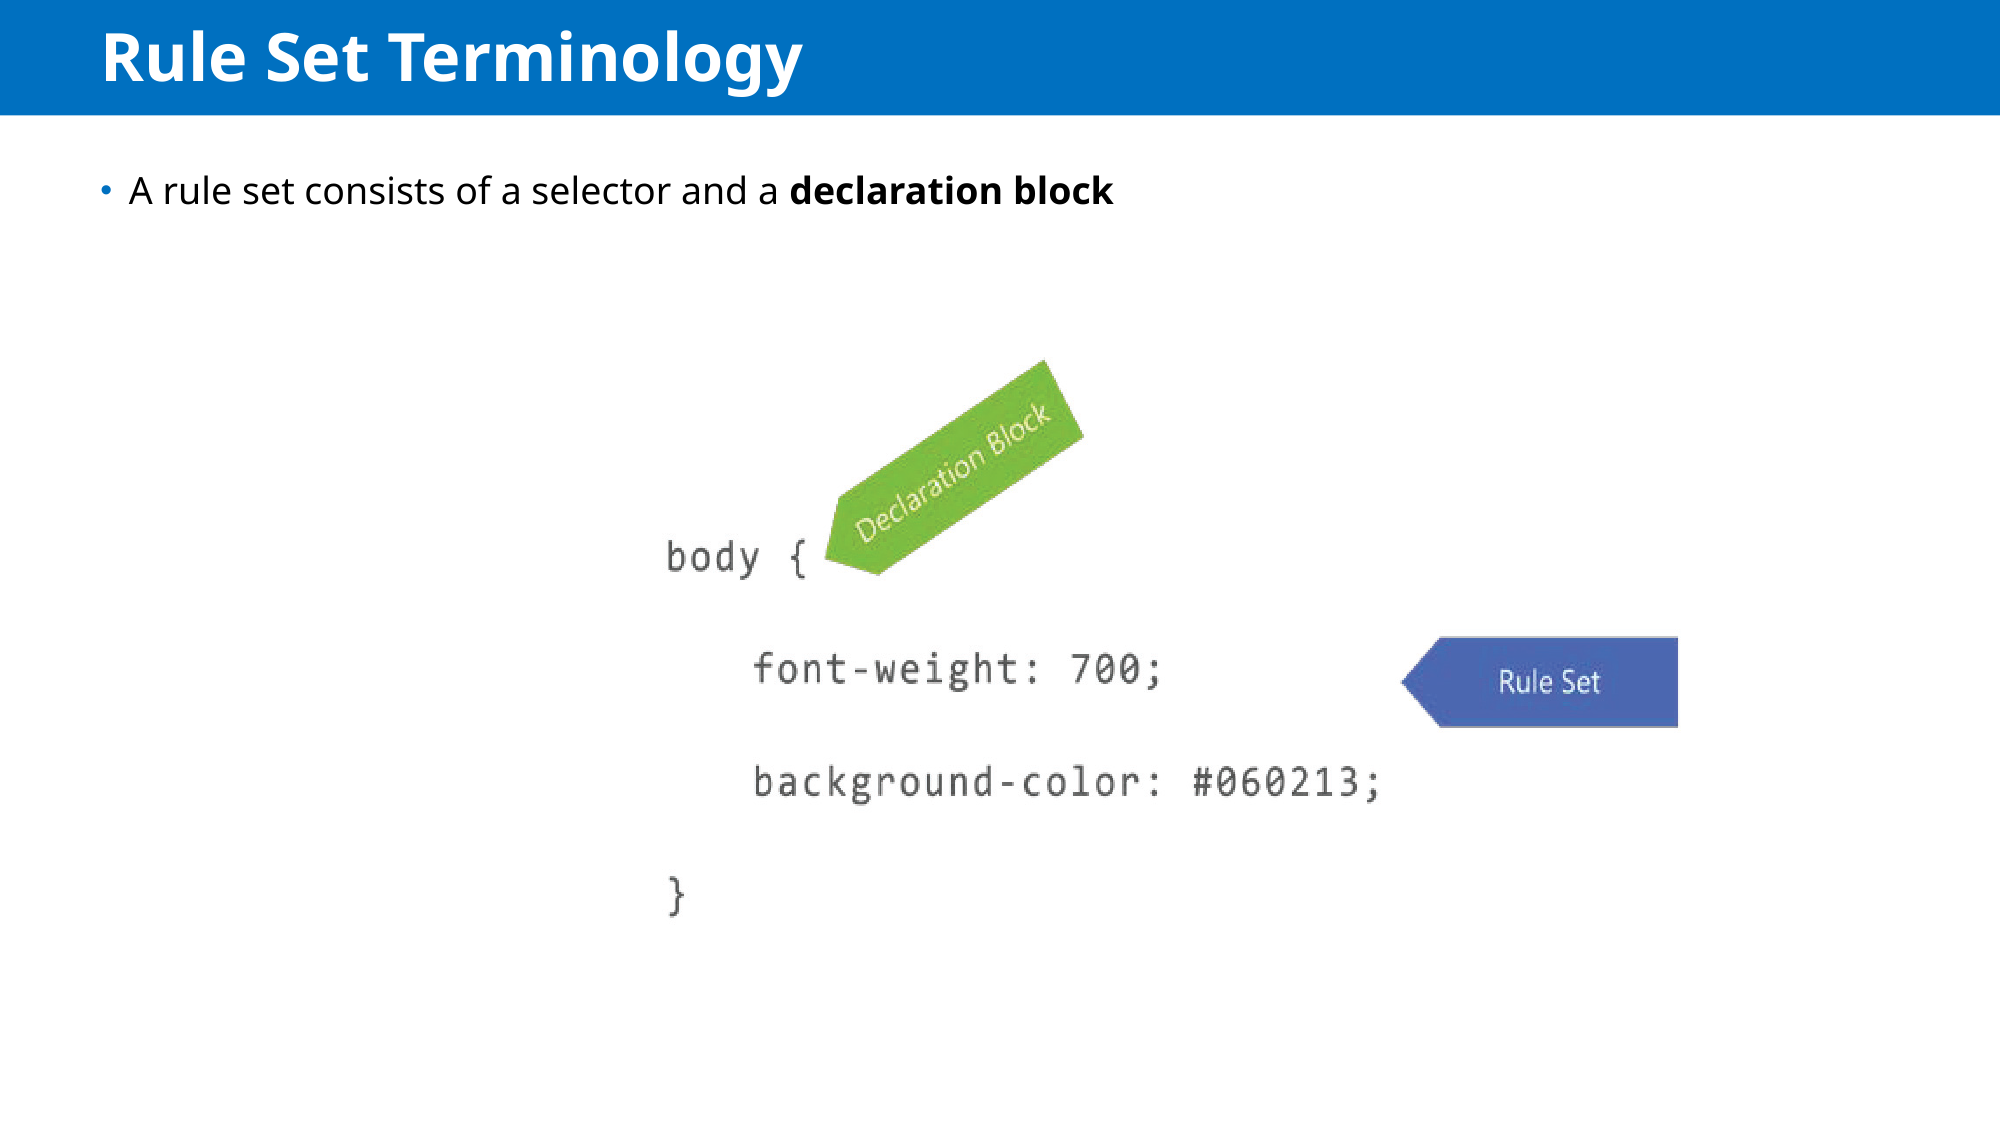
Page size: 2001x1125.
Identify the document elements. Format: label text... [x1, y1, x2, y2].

title Rule Set Terminology [100, 0, 1802, 122]
list A rule set consists of a selector and a declaration block [100, 167, 1877, 1013]
picture [641, 357, 1748, 949]
